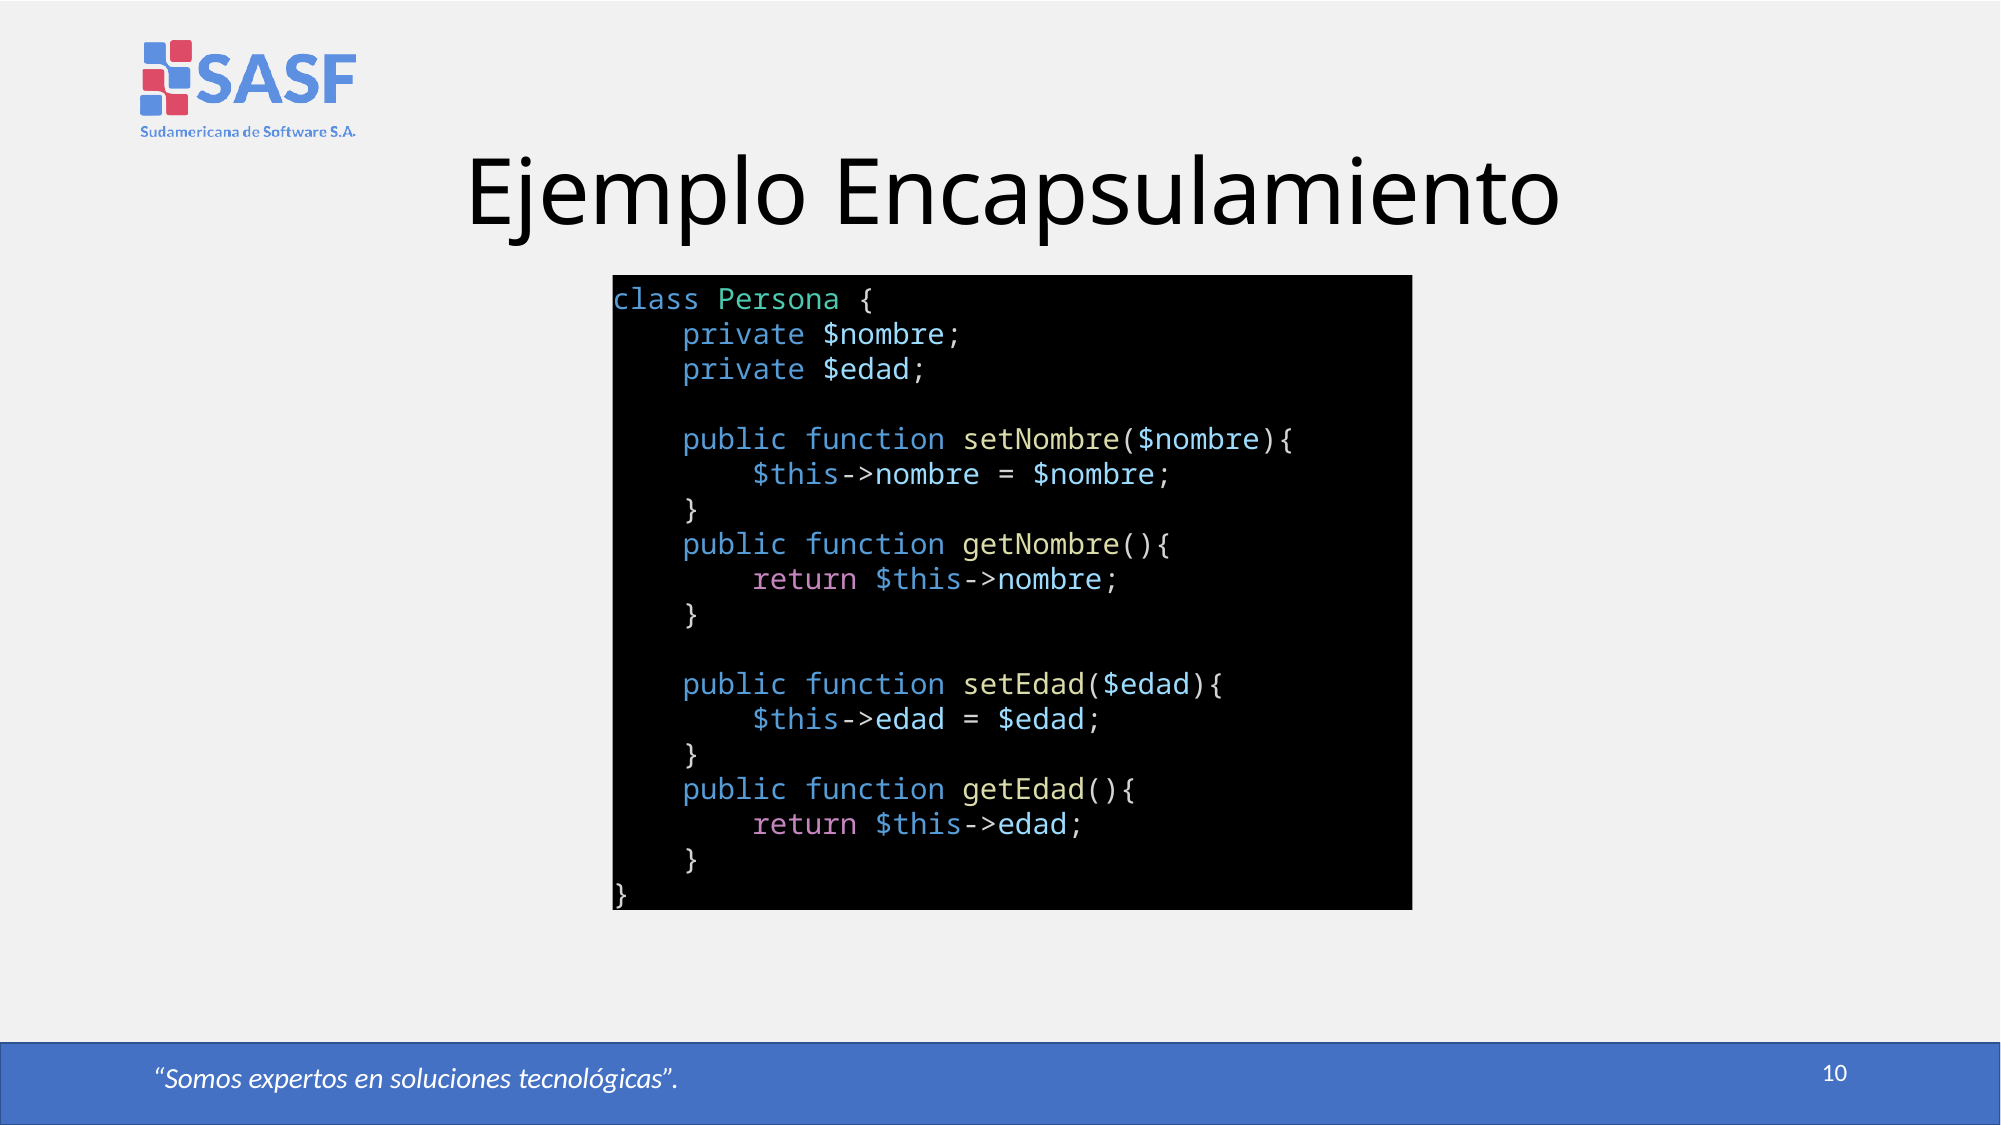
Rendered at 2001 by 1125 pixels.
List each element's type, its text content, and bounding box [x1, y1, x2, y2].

footer “Somos expertos en soluciones tecnológicas”. [150, 1064, 687, 1125]
text_box class Persona { private $nombre; private $edad; public function setNombre($nombre){ $this->nombre = $nombre; } public function getNombre(){ return $this->nombre; } public function setEdad($edad){ $this->edad = $edad; } public function getEdad(){ return $this->edad; } } [612, 275, 1413, 910]
picture [140, 40, 356, 137]
text_box Ejemplo Encapsulamiento [374, 130, 1650, 243]
slide_number 10 [1815, 1060, 1854, 1125]
